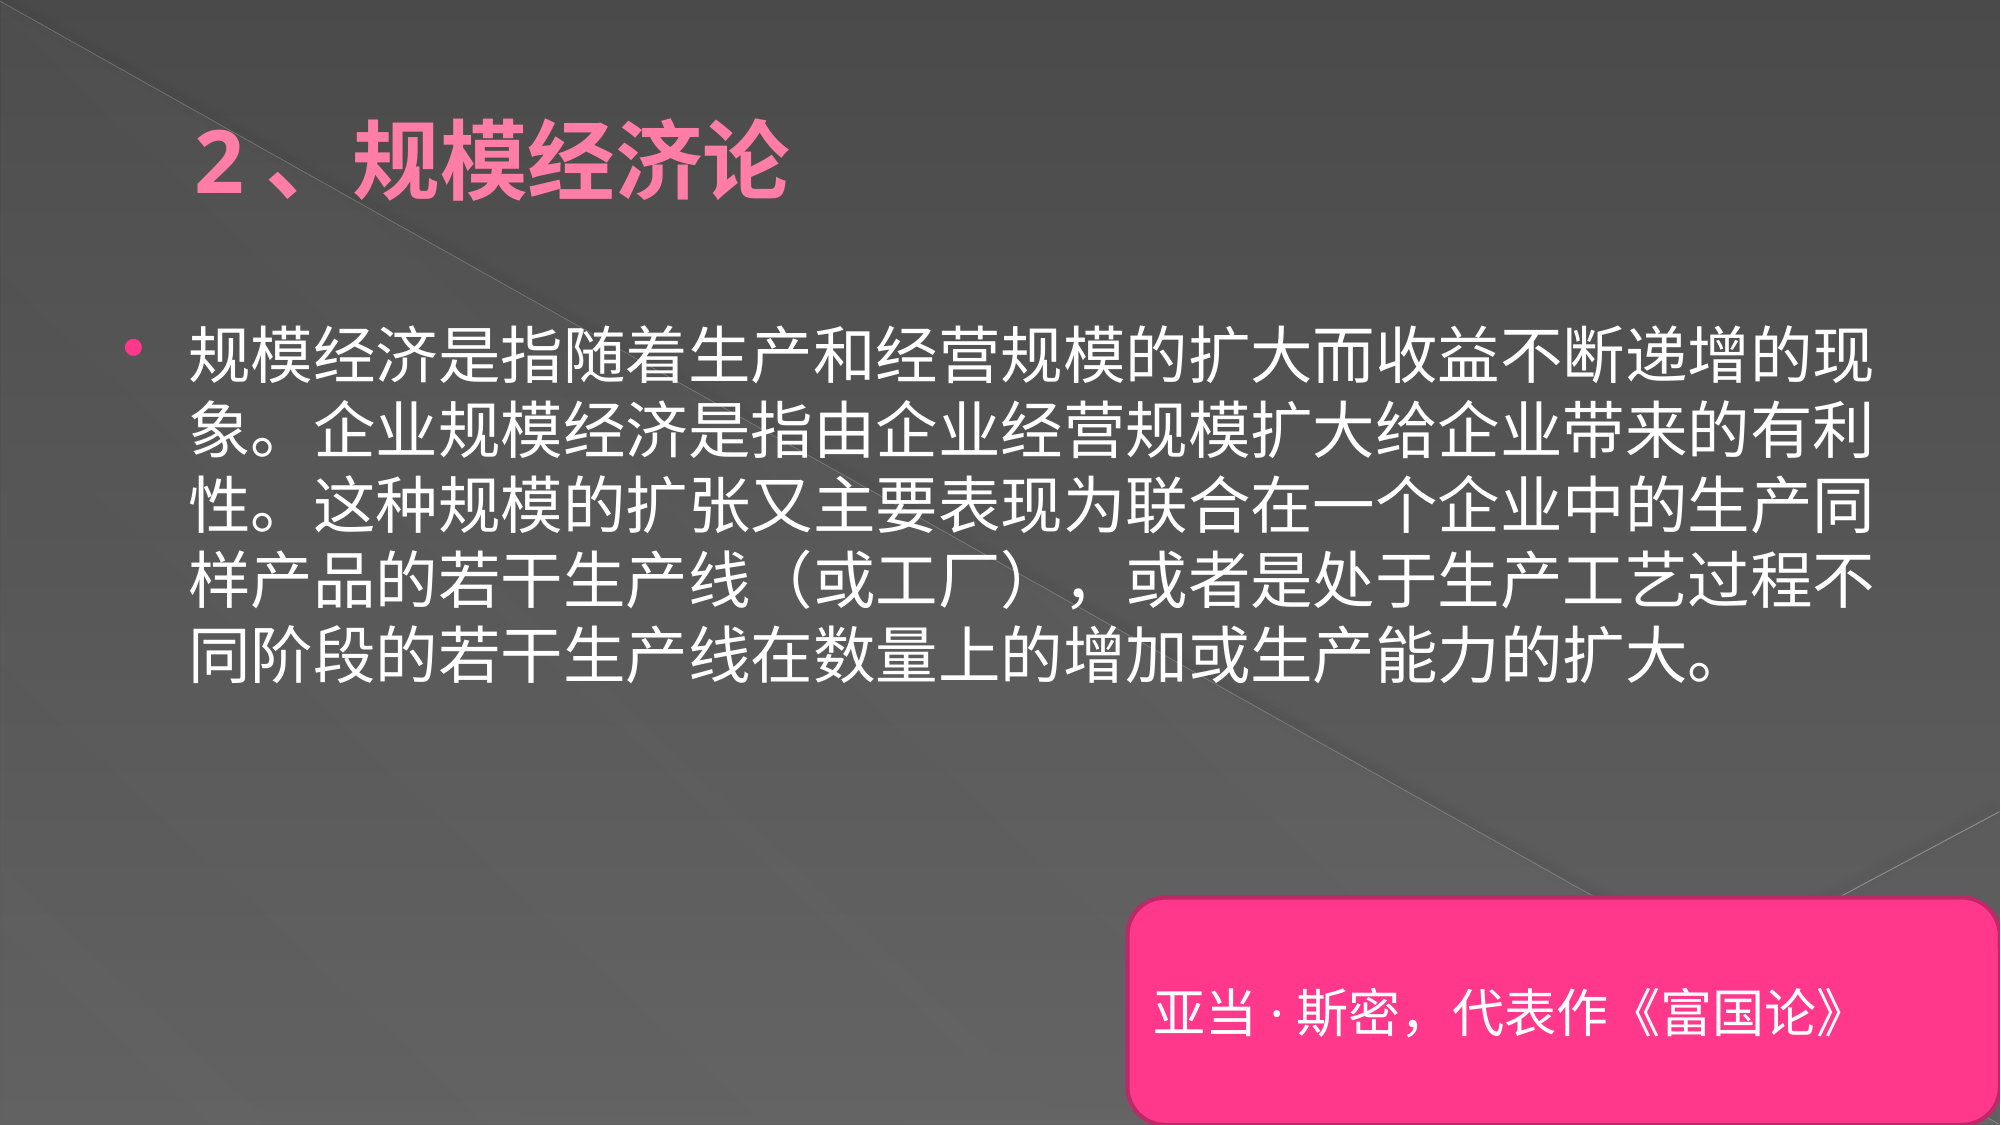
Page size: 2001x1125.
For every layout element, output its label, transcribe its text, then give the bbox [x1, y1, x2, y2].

list 规模经济是指随着生产和经营规模的扩大而收益不断递增的现象。企业规模经济是指由企业经营规模扩大给企业带来的有利性。这种规模的扩张又主要表现为联合在一个企业中的生产同样产品的若干生产线（或工厂），或者是处于生产工艺过程不同阶段的若干生产线在数量上的增加或生产能力的扩大。 [99, 308, 1900, 1059]
title 2、规模经济论 [99, 43, 1900, 274]
text_box 亚当·斯密，代表作《富国论》 [1125, 895, 2000, 1125]
